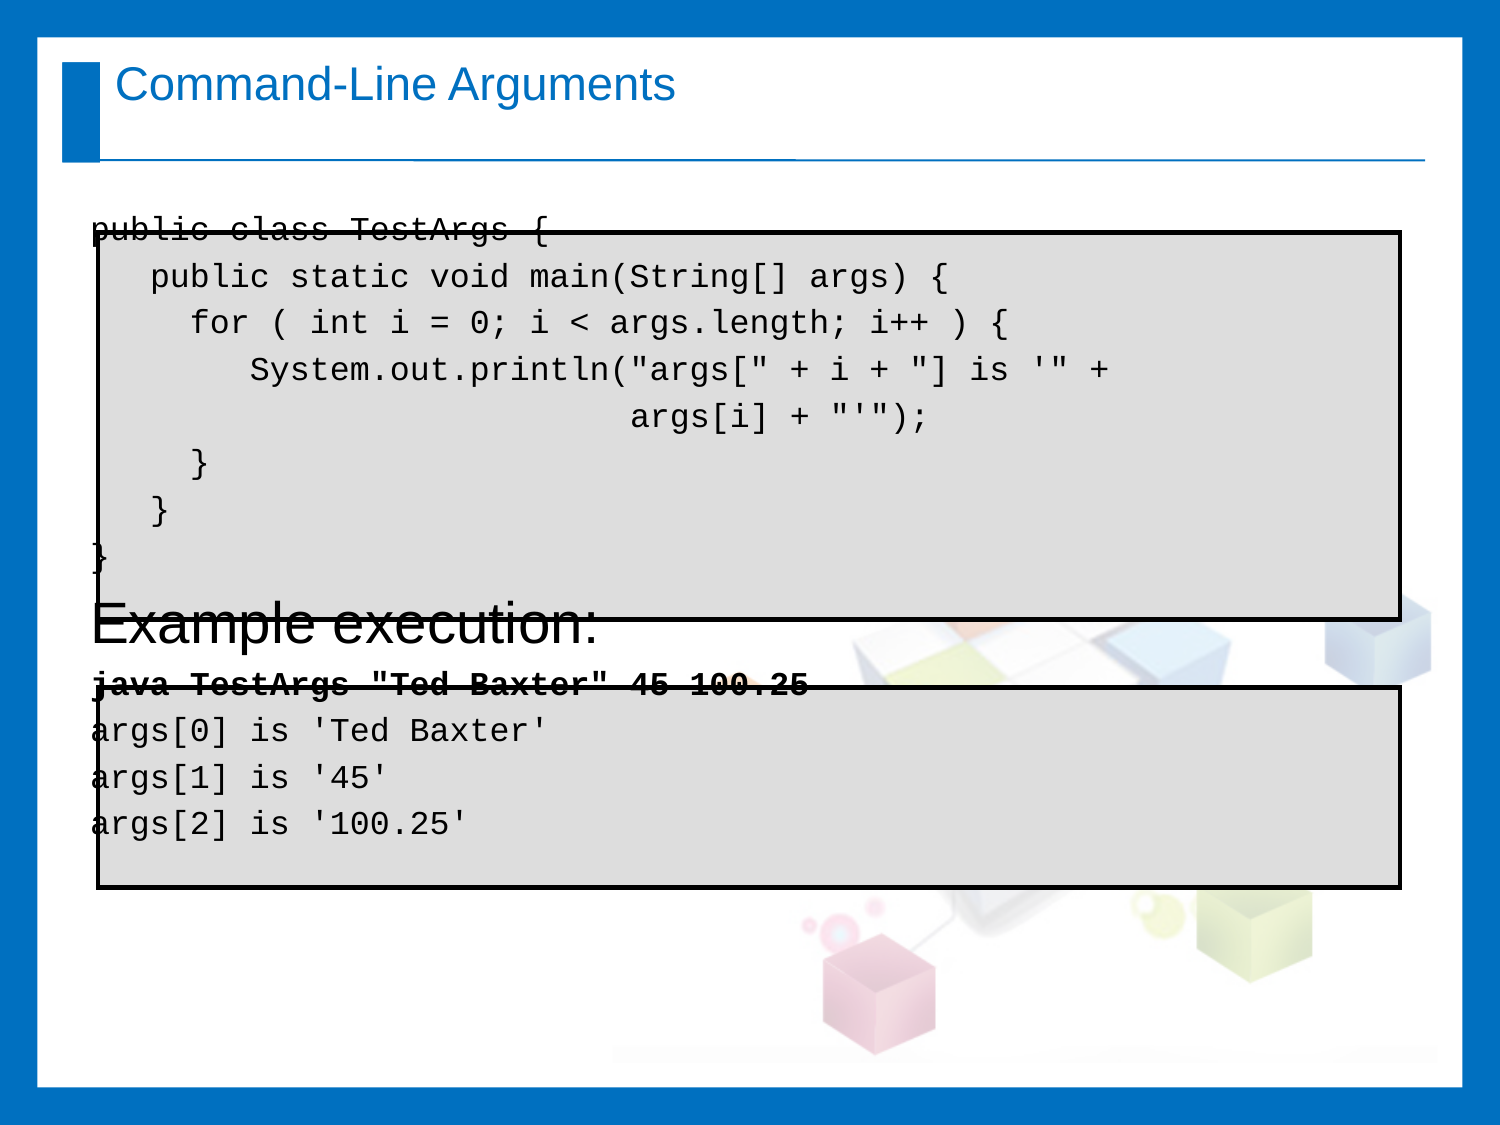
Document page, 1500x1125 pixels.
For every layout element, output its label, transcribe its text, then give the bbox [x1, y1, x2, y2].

list public class TestArgs { public static void main(String[] args) { for ( int i = 0; i < args.length; i++ ) { System.out.println("args[" + i + "] is '" + args[i] + "'"); } } } Example execution: java TestArgs "Ted Baxter" 45 100.25 args[0] is 'Ted Baxter' args[1] is '45' args[2] is '100.25' [74, 199, 1426, 1051]
title Command-Line Arguments [99, 44, 1438, 176]
